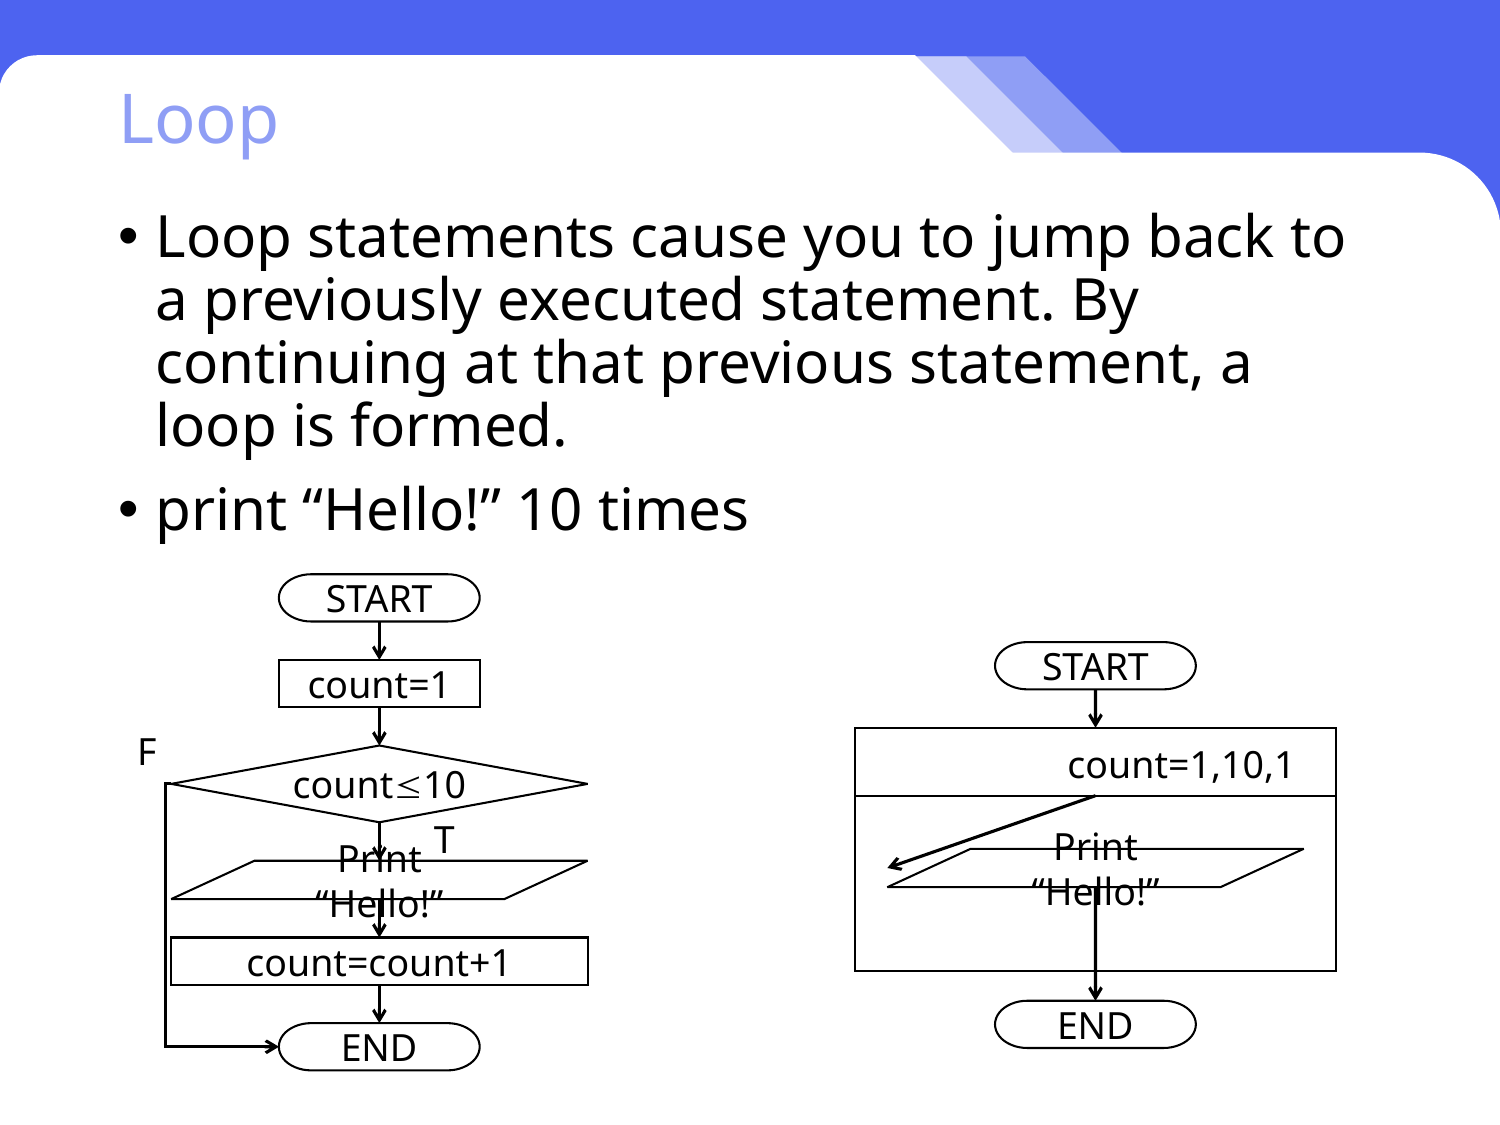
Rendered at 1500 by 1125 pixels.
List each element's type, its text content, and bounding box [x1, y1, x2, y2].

text_box END [277, 1022, 481, 1072]
list Loop statements cause you to jump back to a previously executed statement. By continuing at that previous statement, a loop is formed. print “Hello!” 10 times [103, 200, 1397, 1014]
text_box count=1,10,1 [1052, 733, 1337, 794]
text_box [1096, 796, 1337, 972]
text_box T [419, 808, 470, 869]
text_box [854, 796, 1095, 972]
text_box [171, 783, 279, 1047]
text_box Print “Hello!” [886, 847, 1305, 889]
text_box count=1 [278, 659, 481, 708]
text_box START [277, 573, 481, 623]
text_box Print “Hello!” [279, 859, 589, 901]
text_box START [993, 641, 1197, 691]
text_box END [993, 999, 1197, 1050]
text_box [854, 727, 1337, 795]
text_box count10 [171, 744, 588, 824]
text_box F [122, 720, 172, 781]
text_box count=count+1 [279, 936, 589, 986]
title Loop [103, 76, 932, 167]
